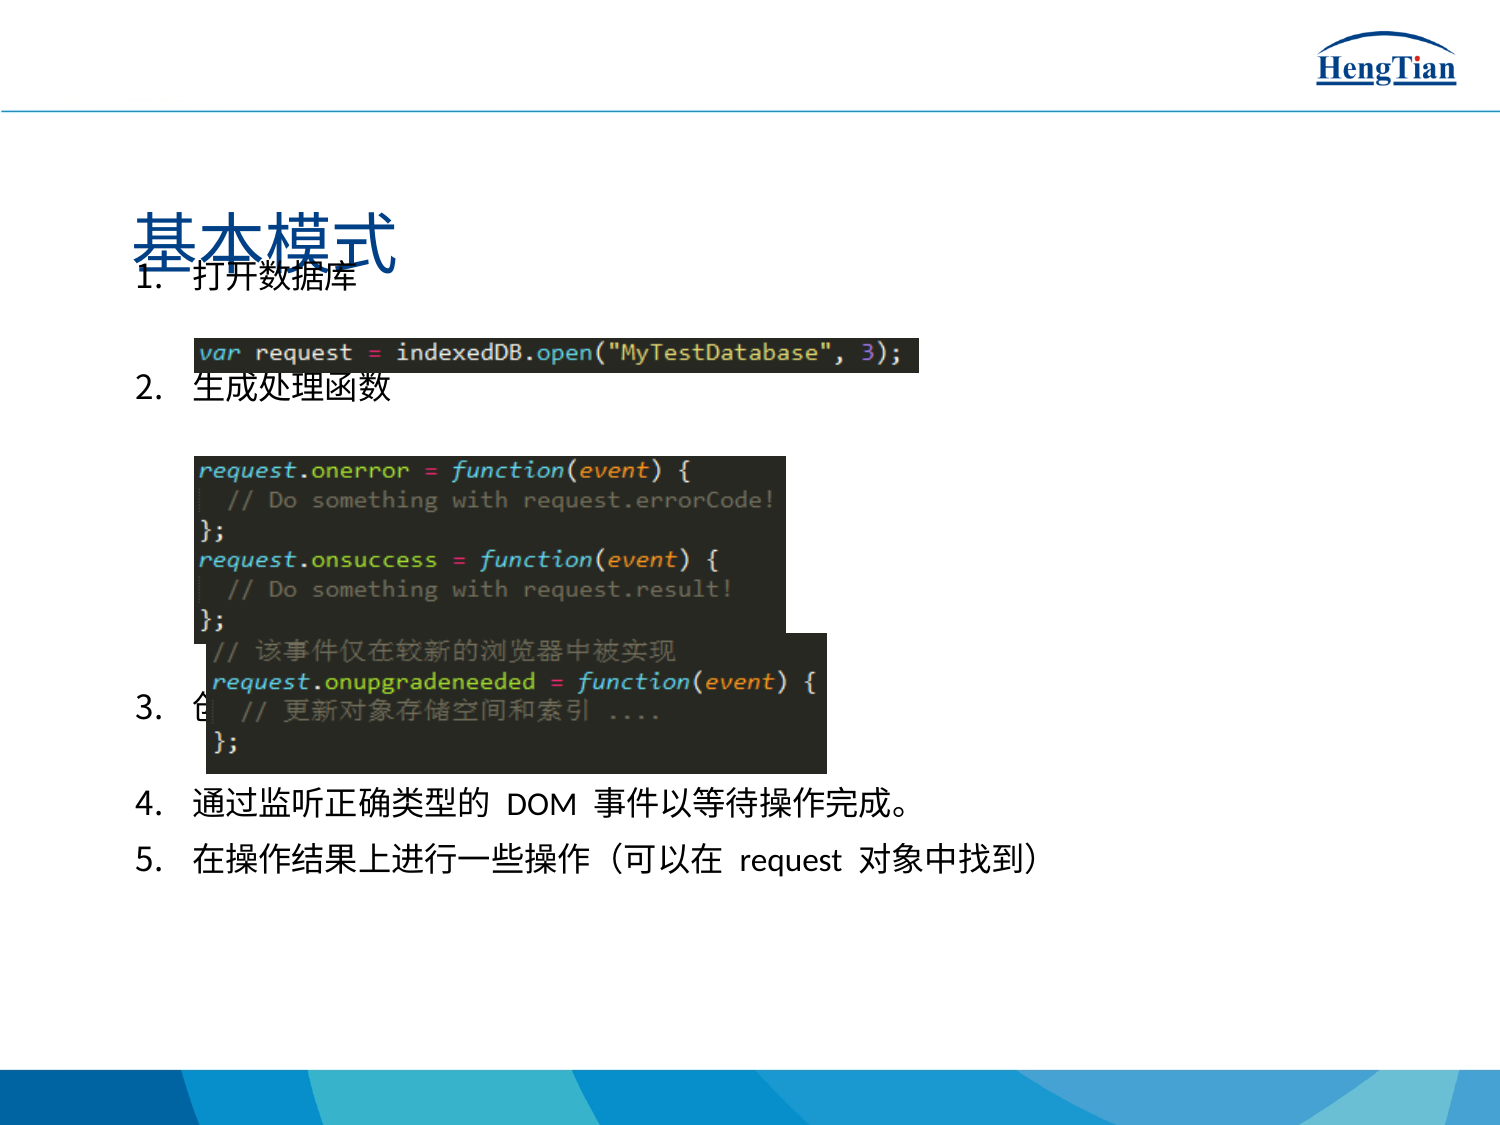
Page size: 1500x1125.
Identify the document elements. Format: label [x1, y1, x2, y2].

picture [0, 4, 1500, 1125]
text_box [1293, 6, 1481, 102]
